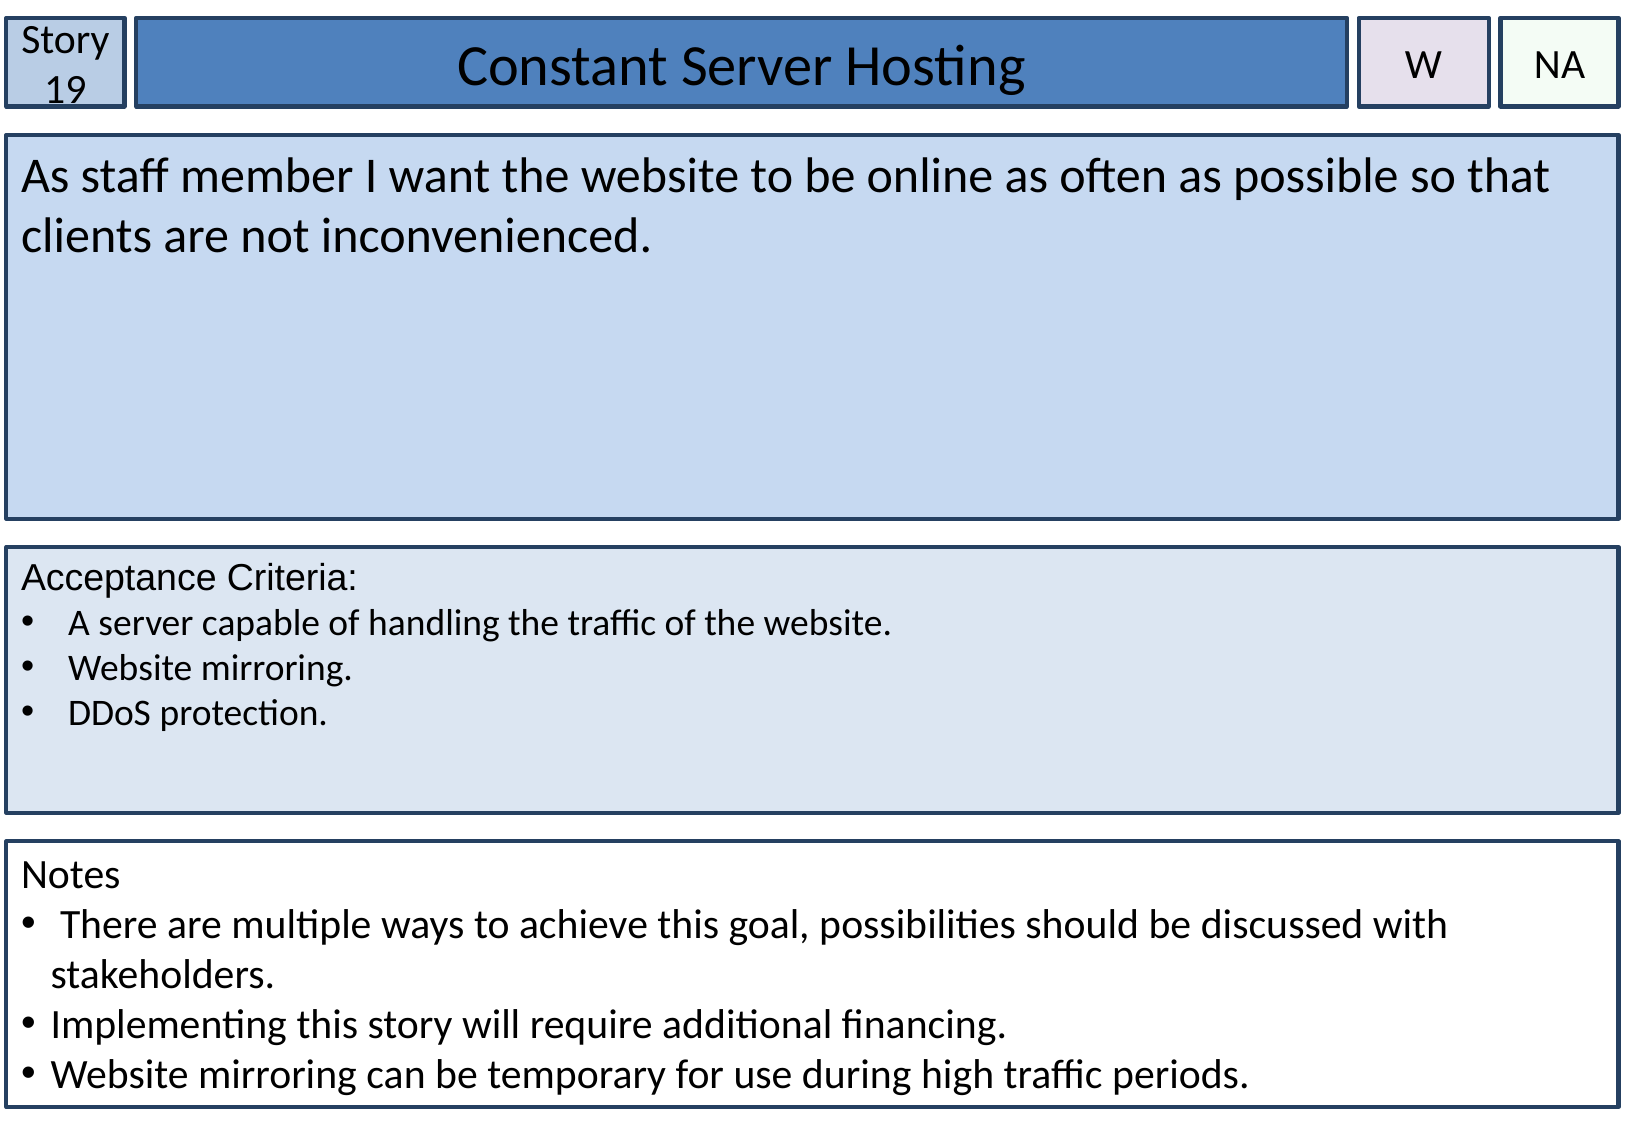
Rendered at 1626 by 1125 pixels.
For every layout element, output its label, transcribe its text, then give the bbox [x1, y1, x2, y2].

text_box W [1357, 16, 1491, 109]
text_box NA [1498, 16, 1621, 109]
text_box As staff member I want the website to be online as often as possible so that clients are not inconvenienced. [4, 133, 1621, 521]
text_box Acceptance Criteria: A server capable of handling the traffic of the website. Website mirroring. DDoS protection. [4, 545, 1621, 815]
text_box Constant Server Hosting [134, 16, 1349, 109]
text_box Story 19 [4, 16, 127, 109]
text_box Notes There are multiple ways to achieve this goal, possibilities should be discussed with stakeholders. Implementing this story will require additional financing. Website mirroring can be temporary for use during high traffic periods. [4, 839, 1621, 1109]
